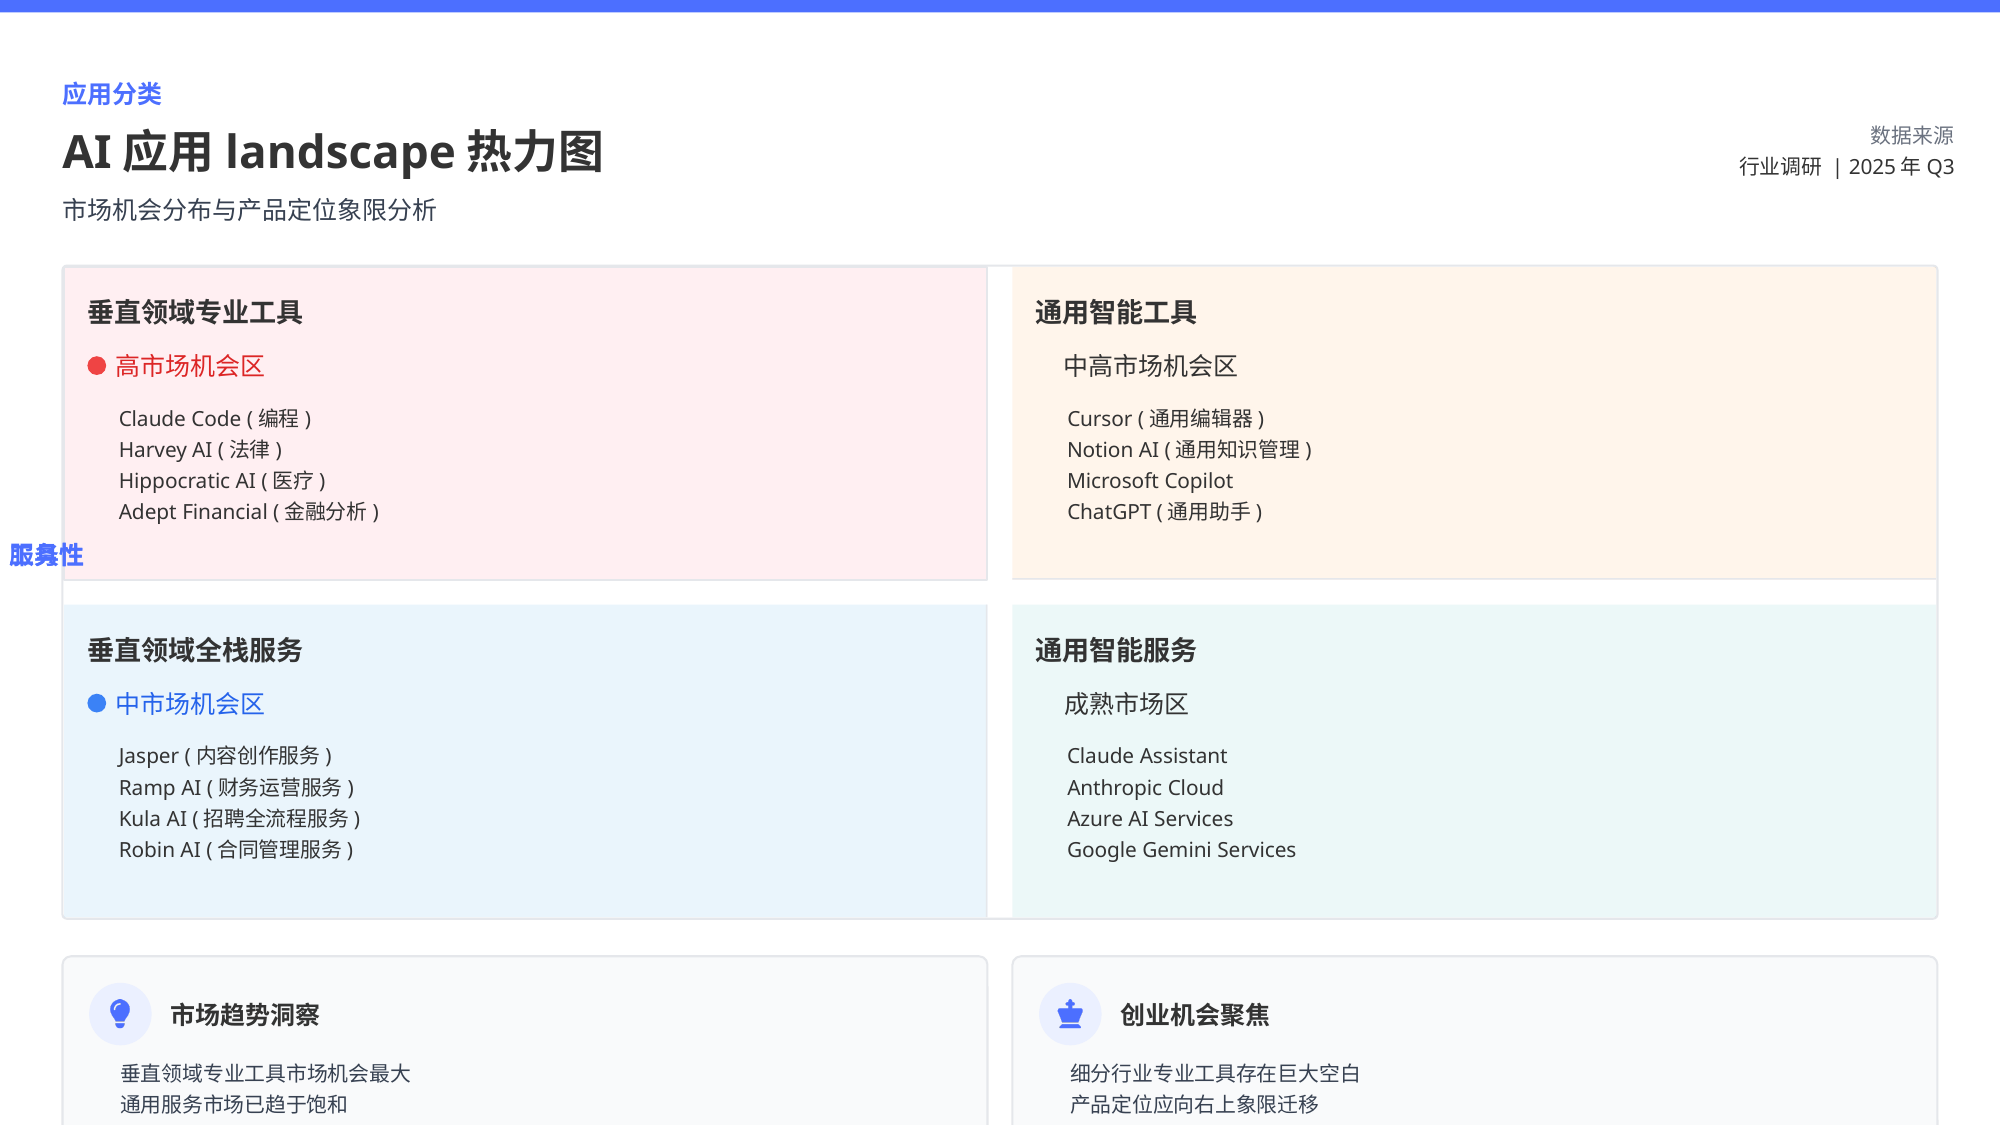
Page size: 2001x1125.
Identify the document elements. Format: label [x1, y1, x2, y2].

picture [1057, 999, 1083, 1029]
picture [109, 999, 132, 1029]
text_box [0, 0, 2000, 1125]
